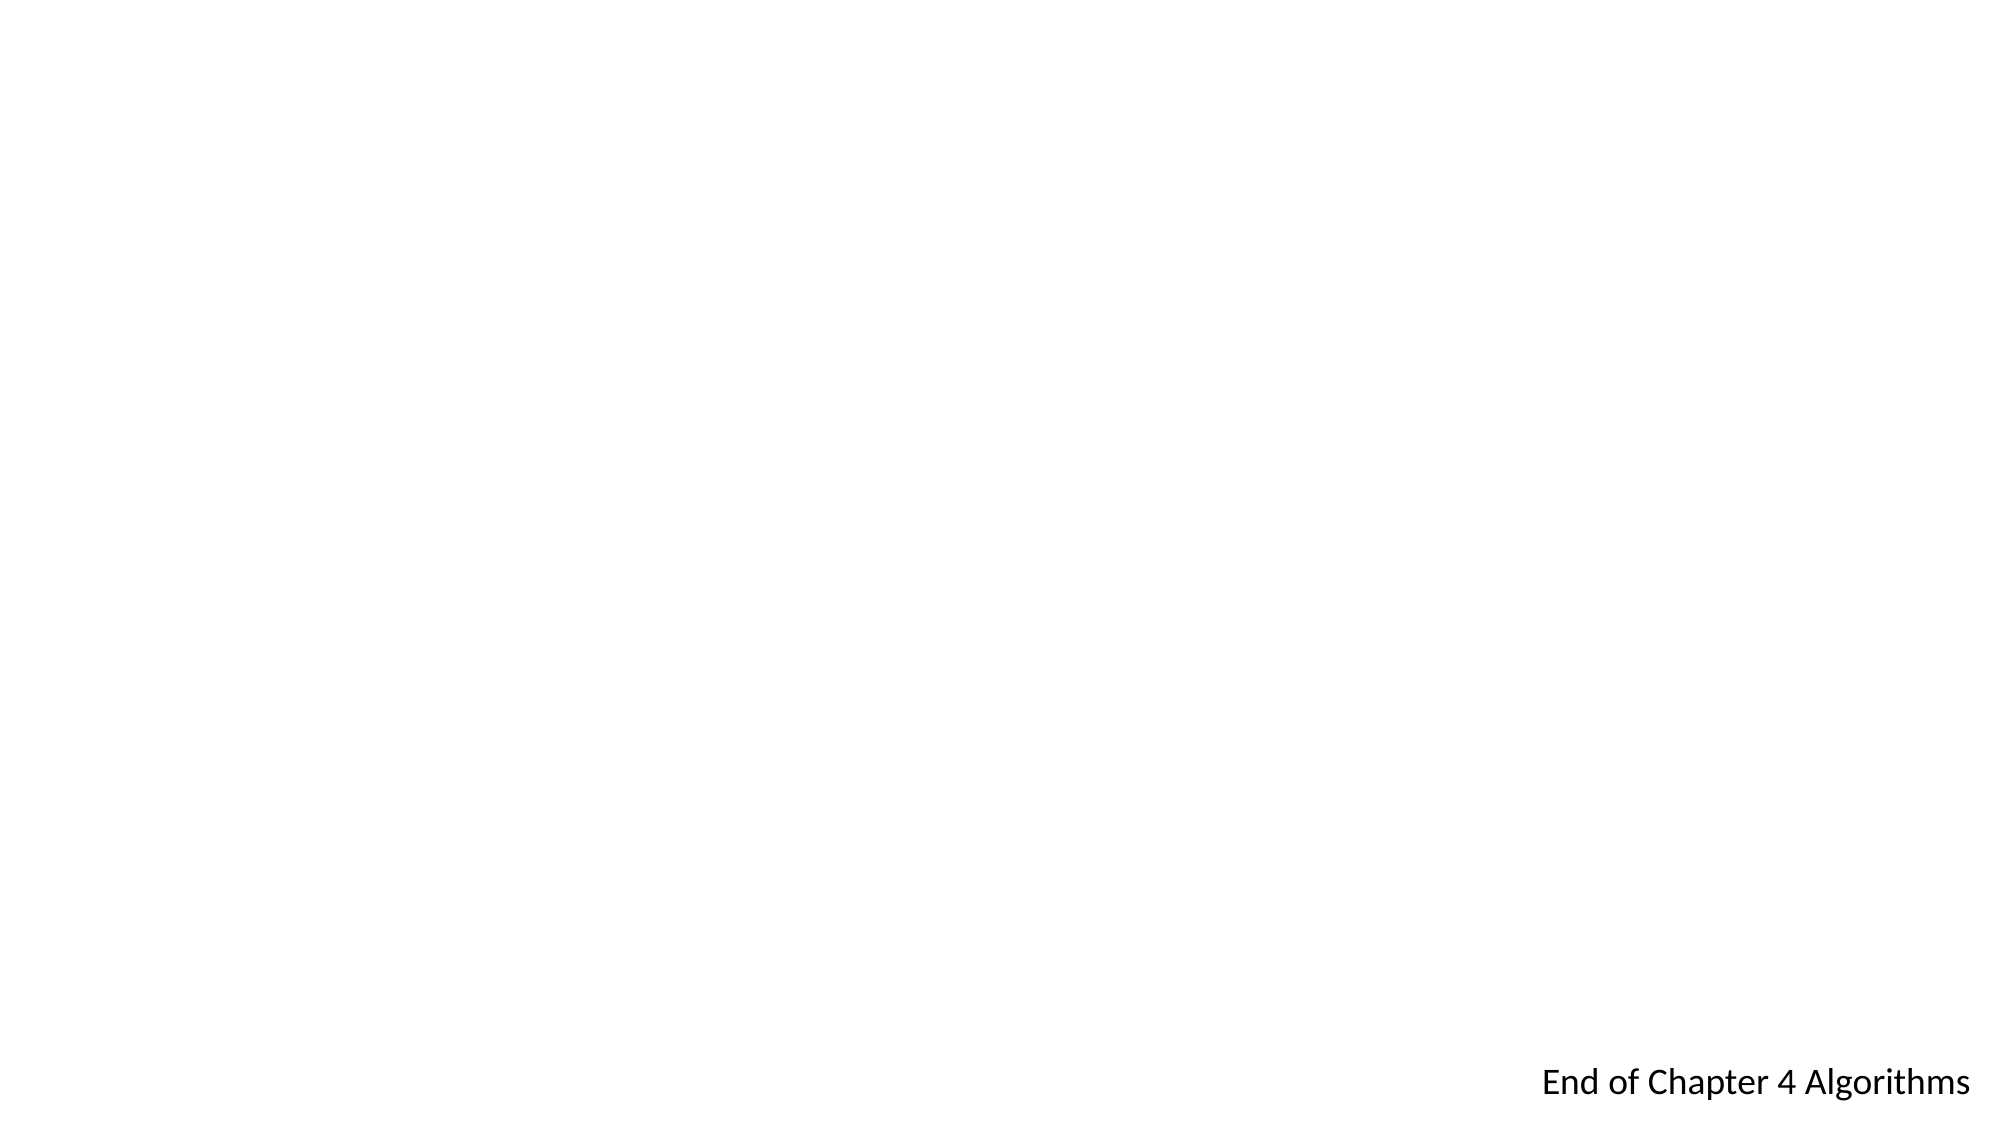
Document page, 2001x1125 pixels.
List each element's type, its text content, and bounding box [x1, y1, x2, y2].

text_box End of Chapter 4 Algorithms [1527, 1049, 1987, 1110]
